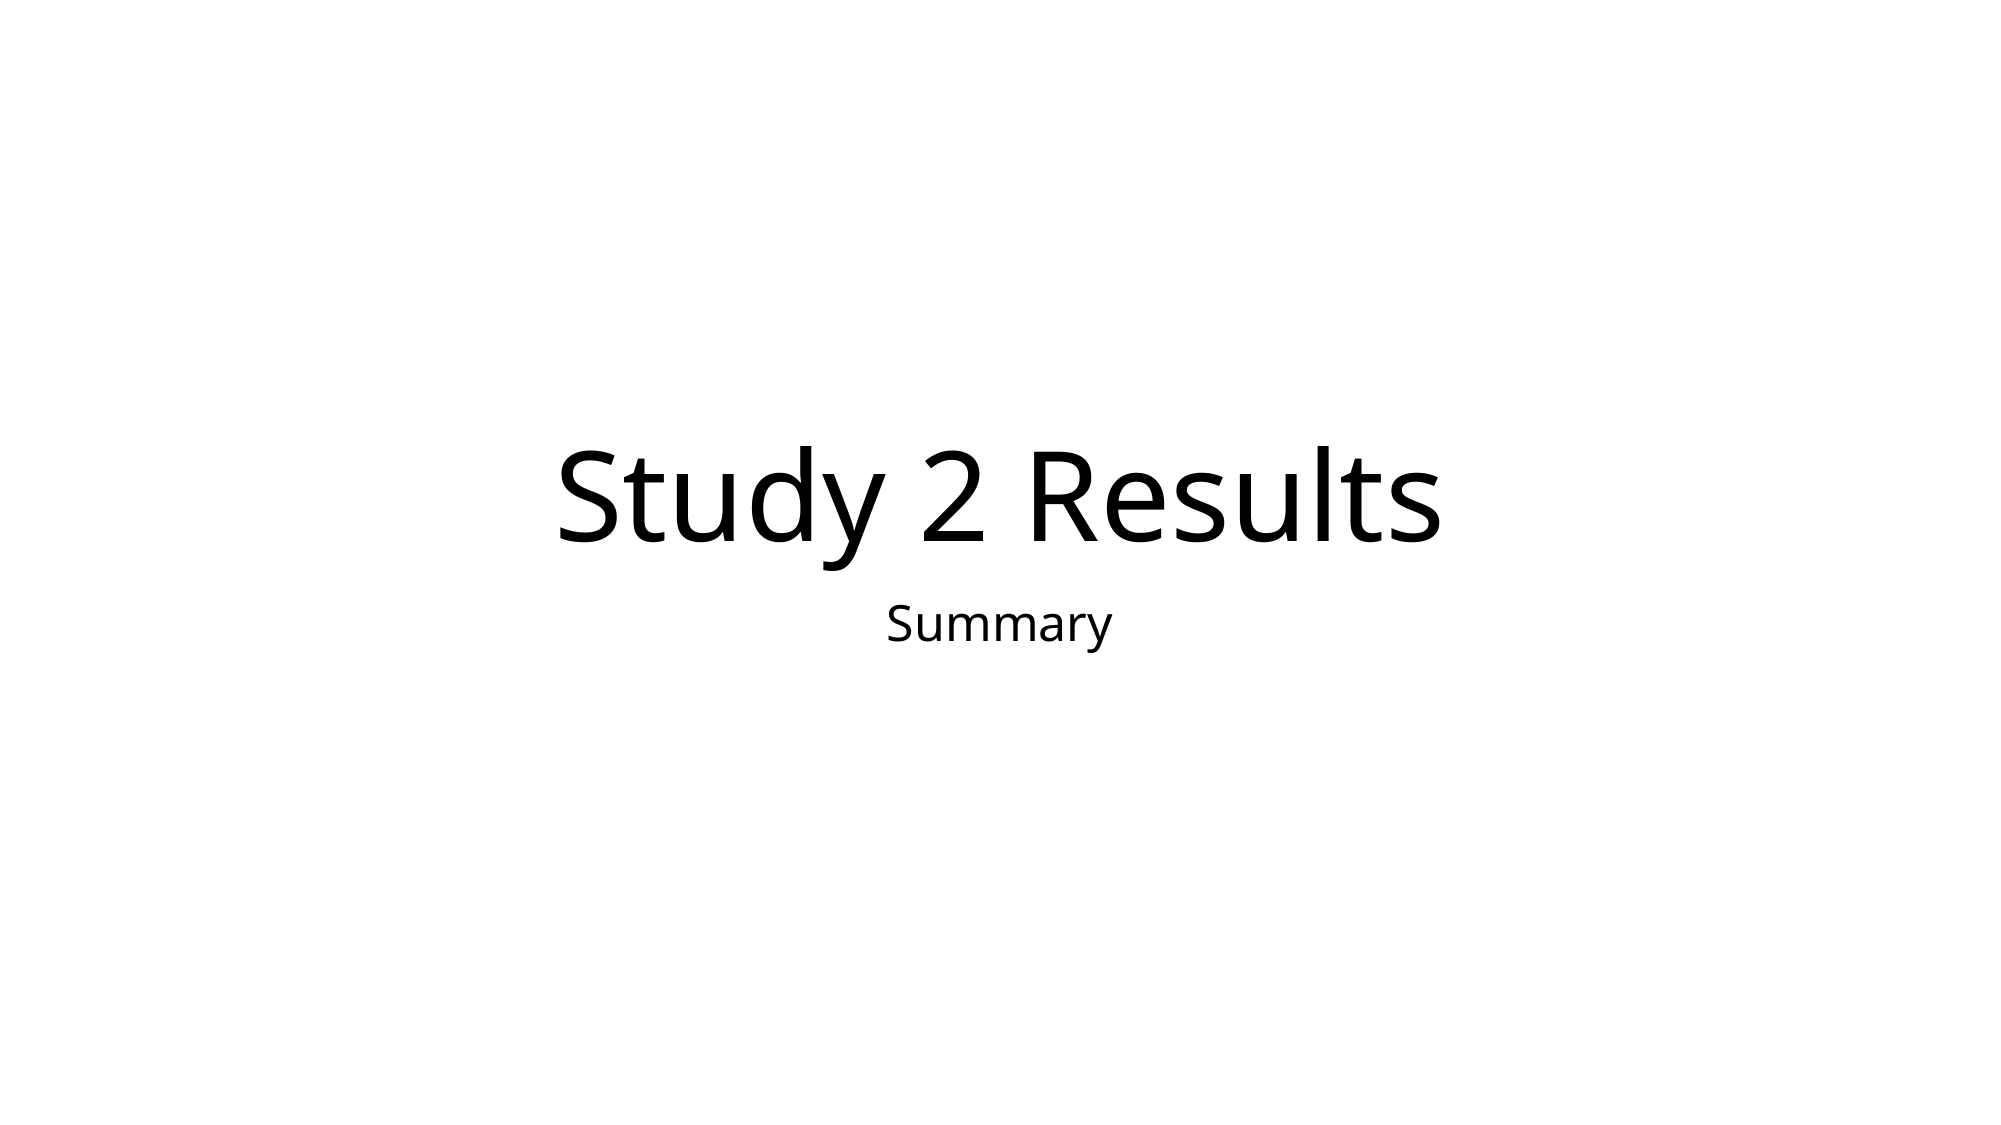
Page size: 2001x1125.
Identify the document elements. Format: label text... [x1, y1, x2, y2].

title Study 2 Results [249, 184, 1750, 576]
subtitle Summary [249, 590, 1750, 863]
